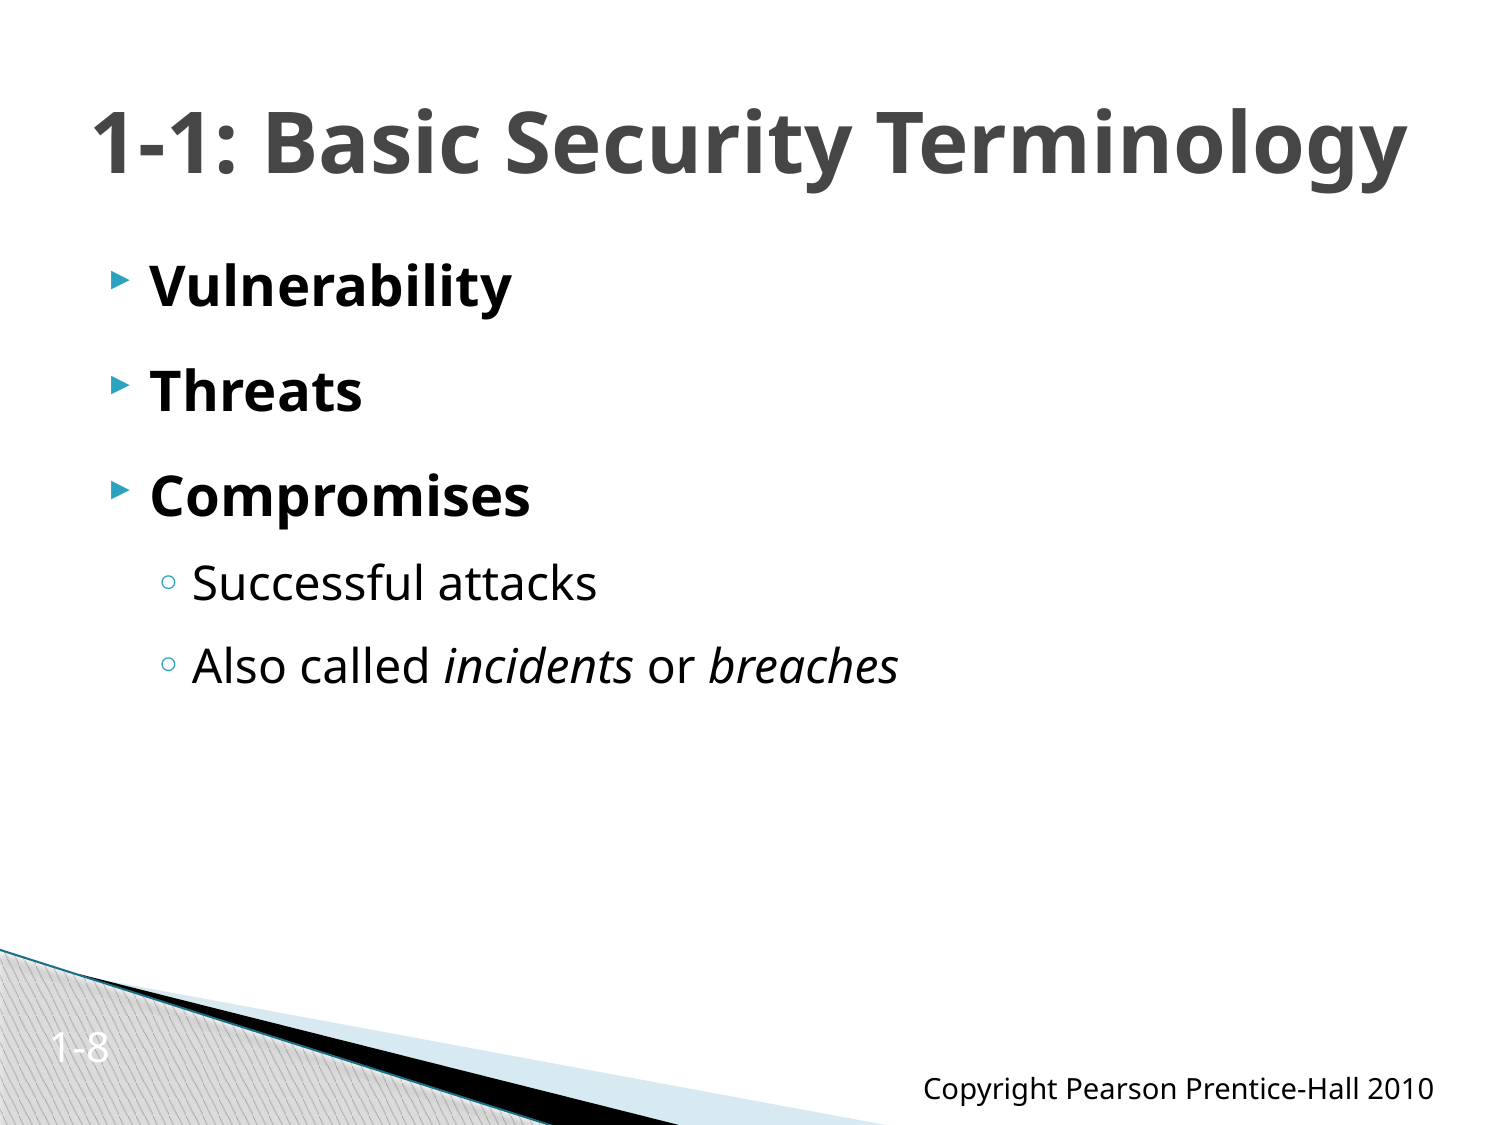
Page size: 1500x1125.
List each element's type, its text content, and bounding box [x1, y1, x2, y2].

footer Copyright Pearson Prentice-Hall 2010 [737, 1052, 1450, 1113]
title 1-1: Basic Security Terminology [75, 45, 1425, 233]
list Vulnerability Threats Compromises Successful attacks Also called incidents or breaches [75, 242, 1425, 986]
slide_number 1-8 [0, 1025, 125, 1085]
